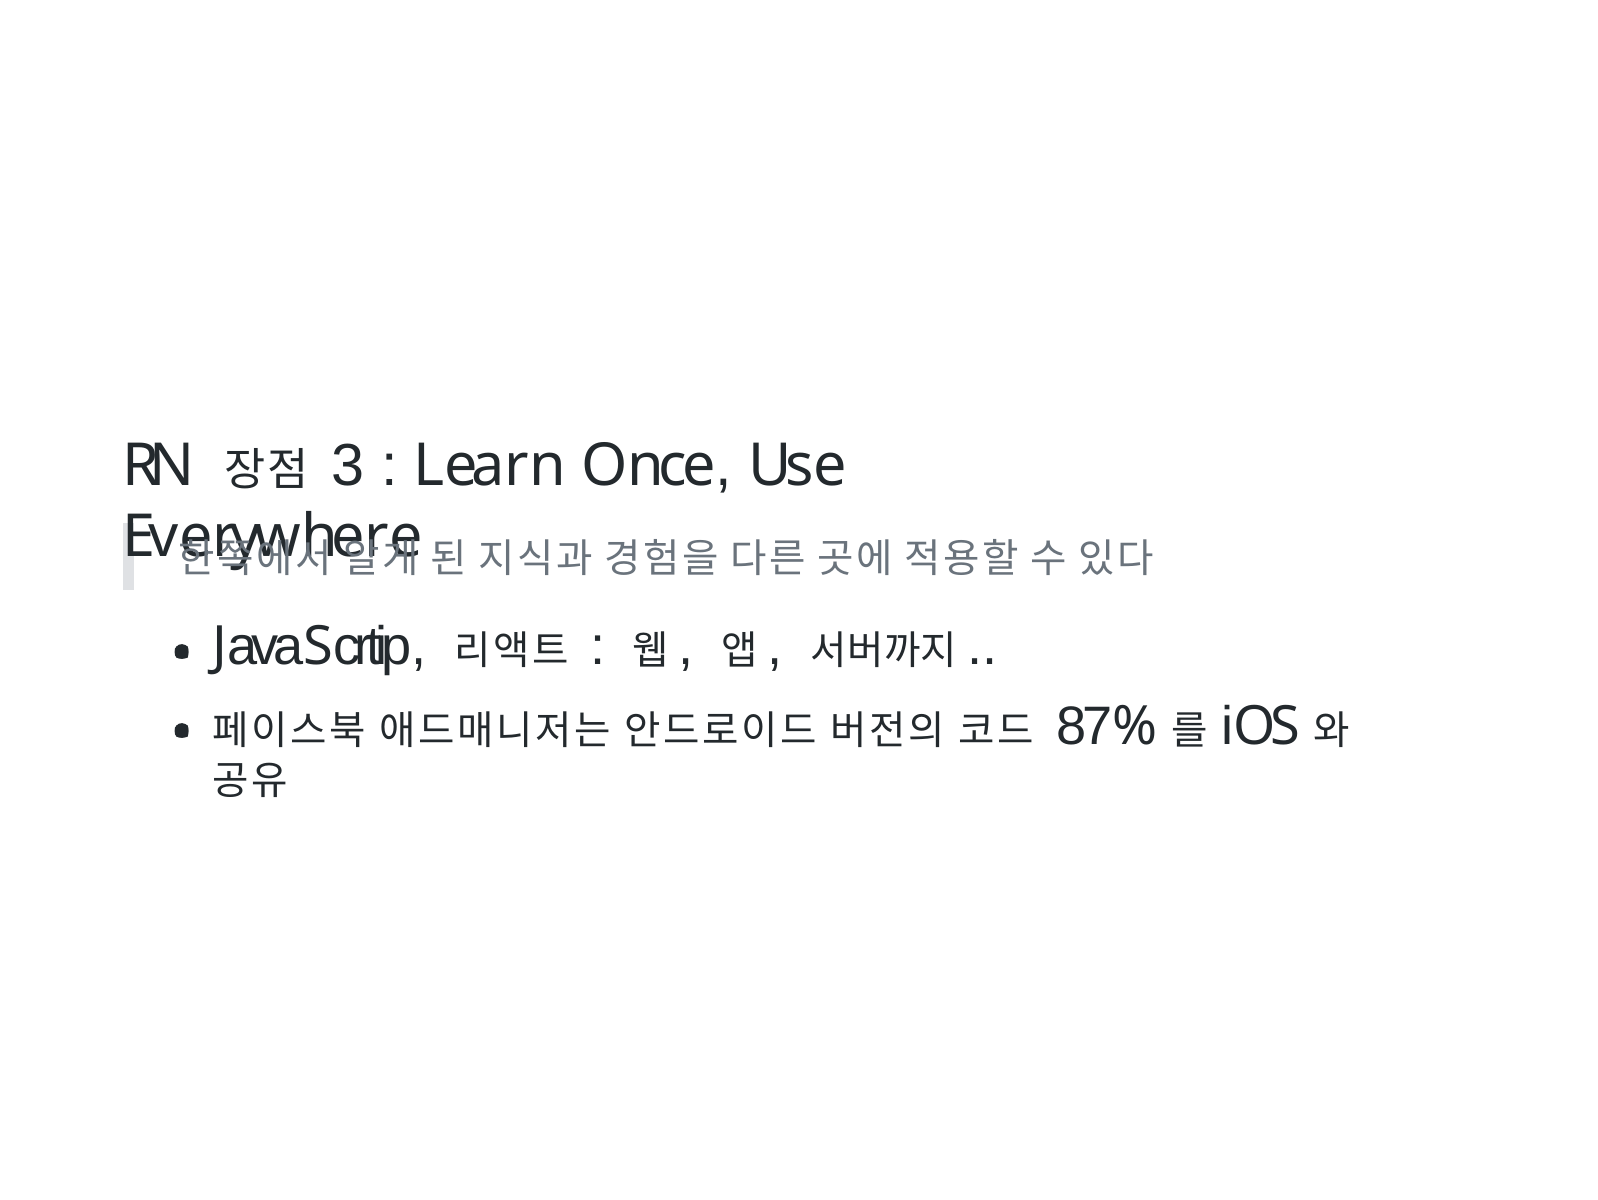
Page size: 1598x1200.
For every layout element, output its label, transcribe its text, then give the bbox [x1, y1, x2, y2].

title RN 장점 3 : Learn Once, Use Everywhere [120, 423, 995, 627]
text_box 한쪽에서 알게 된 지식과 경험을 다른 곳에 적용할 수 있다 JavaScrtip, 리액트 : 웹, 앱, 서버까지.. 페이스북 애드매니저는 안드로이드 버전의 코드 87%를 iOS와 공유 [176, 507, 1376, 803]
